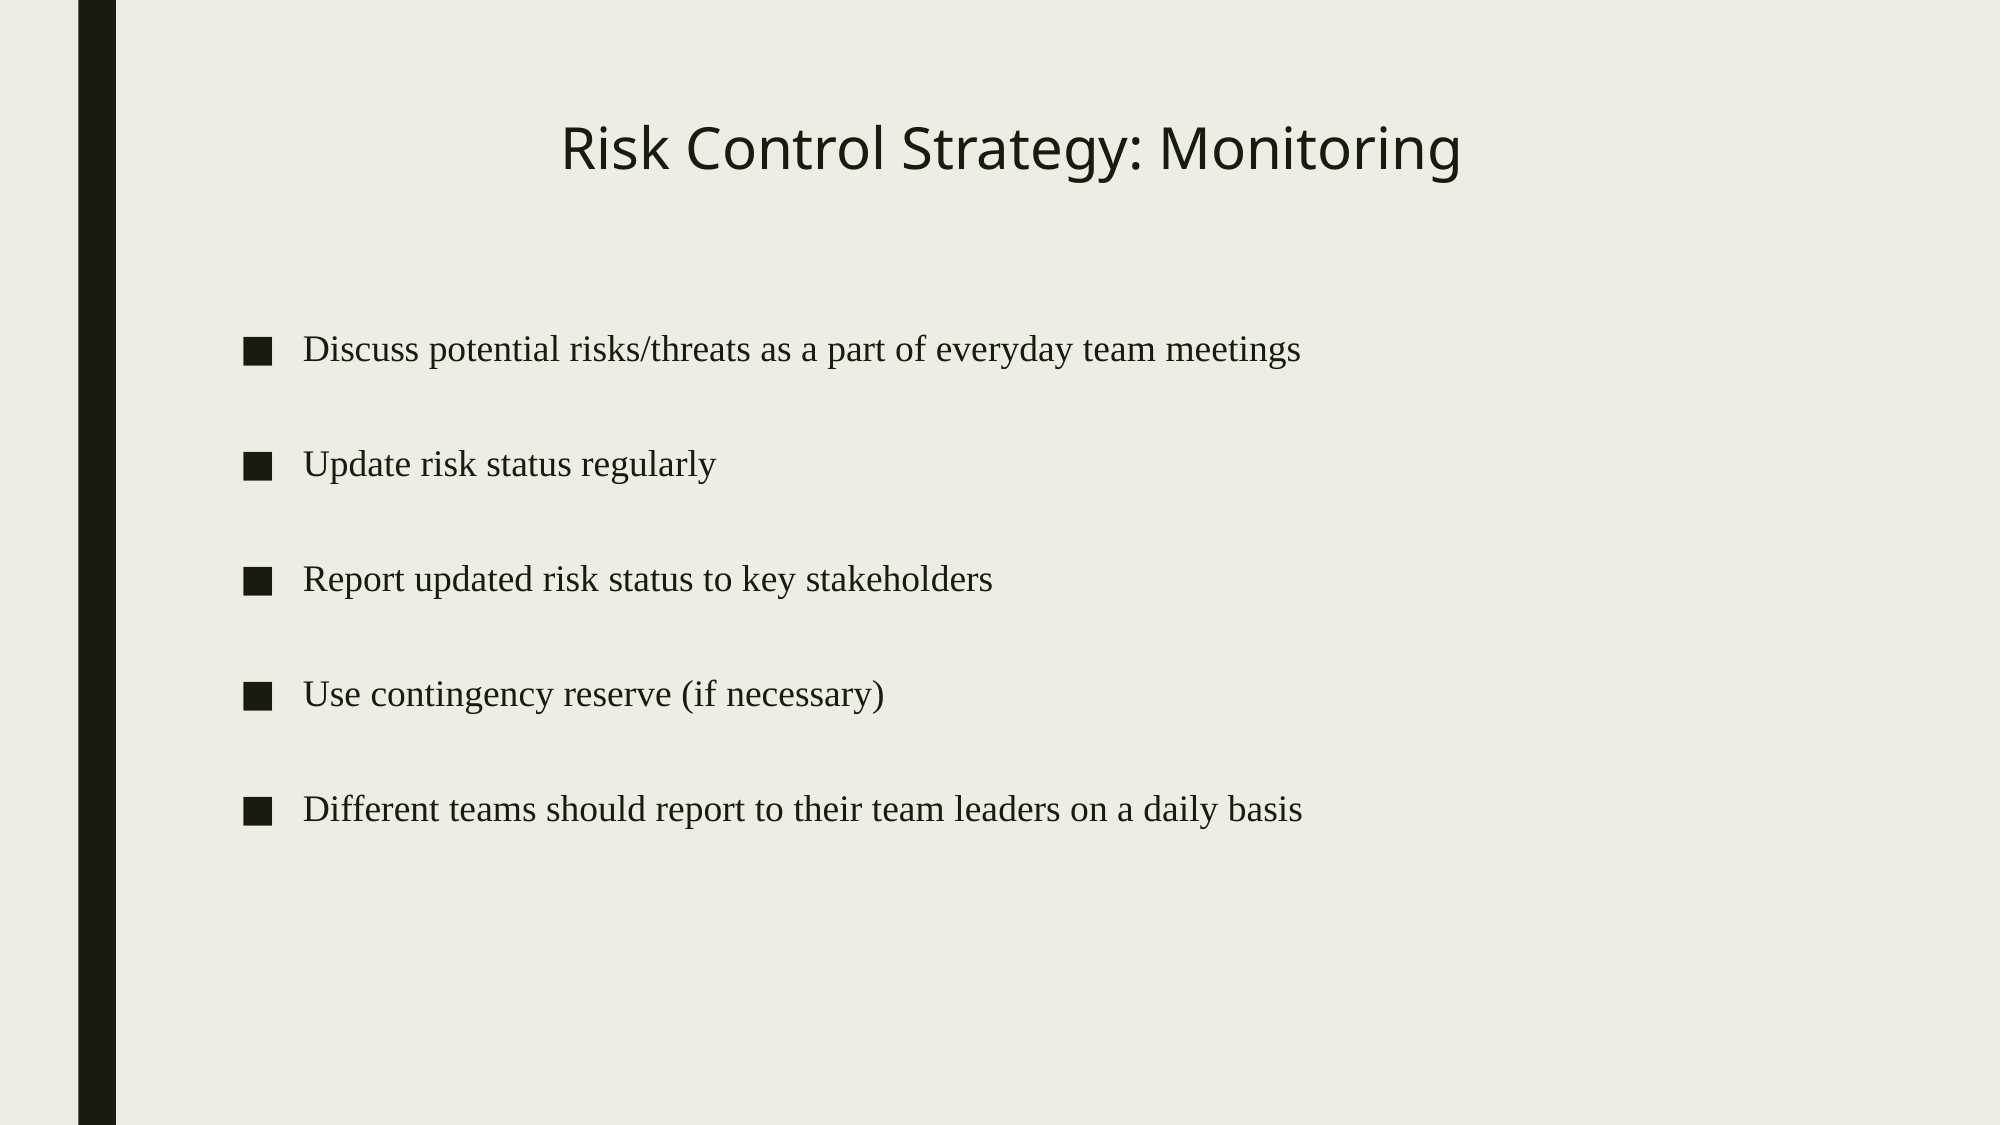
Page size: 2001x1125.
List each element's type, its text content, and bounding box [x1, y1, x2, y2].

title Risk Control Strategy: Monitoring [225, 112, 1800, 271]
list Discuss potential risks/threats as a part of everyday team meetings Update risk status regularly Report updated risk status to key stakeholders Use contingency reserve (if necessary) Different teams should report to their team leaders on a daily basis [225, 271, 1800, 974]
